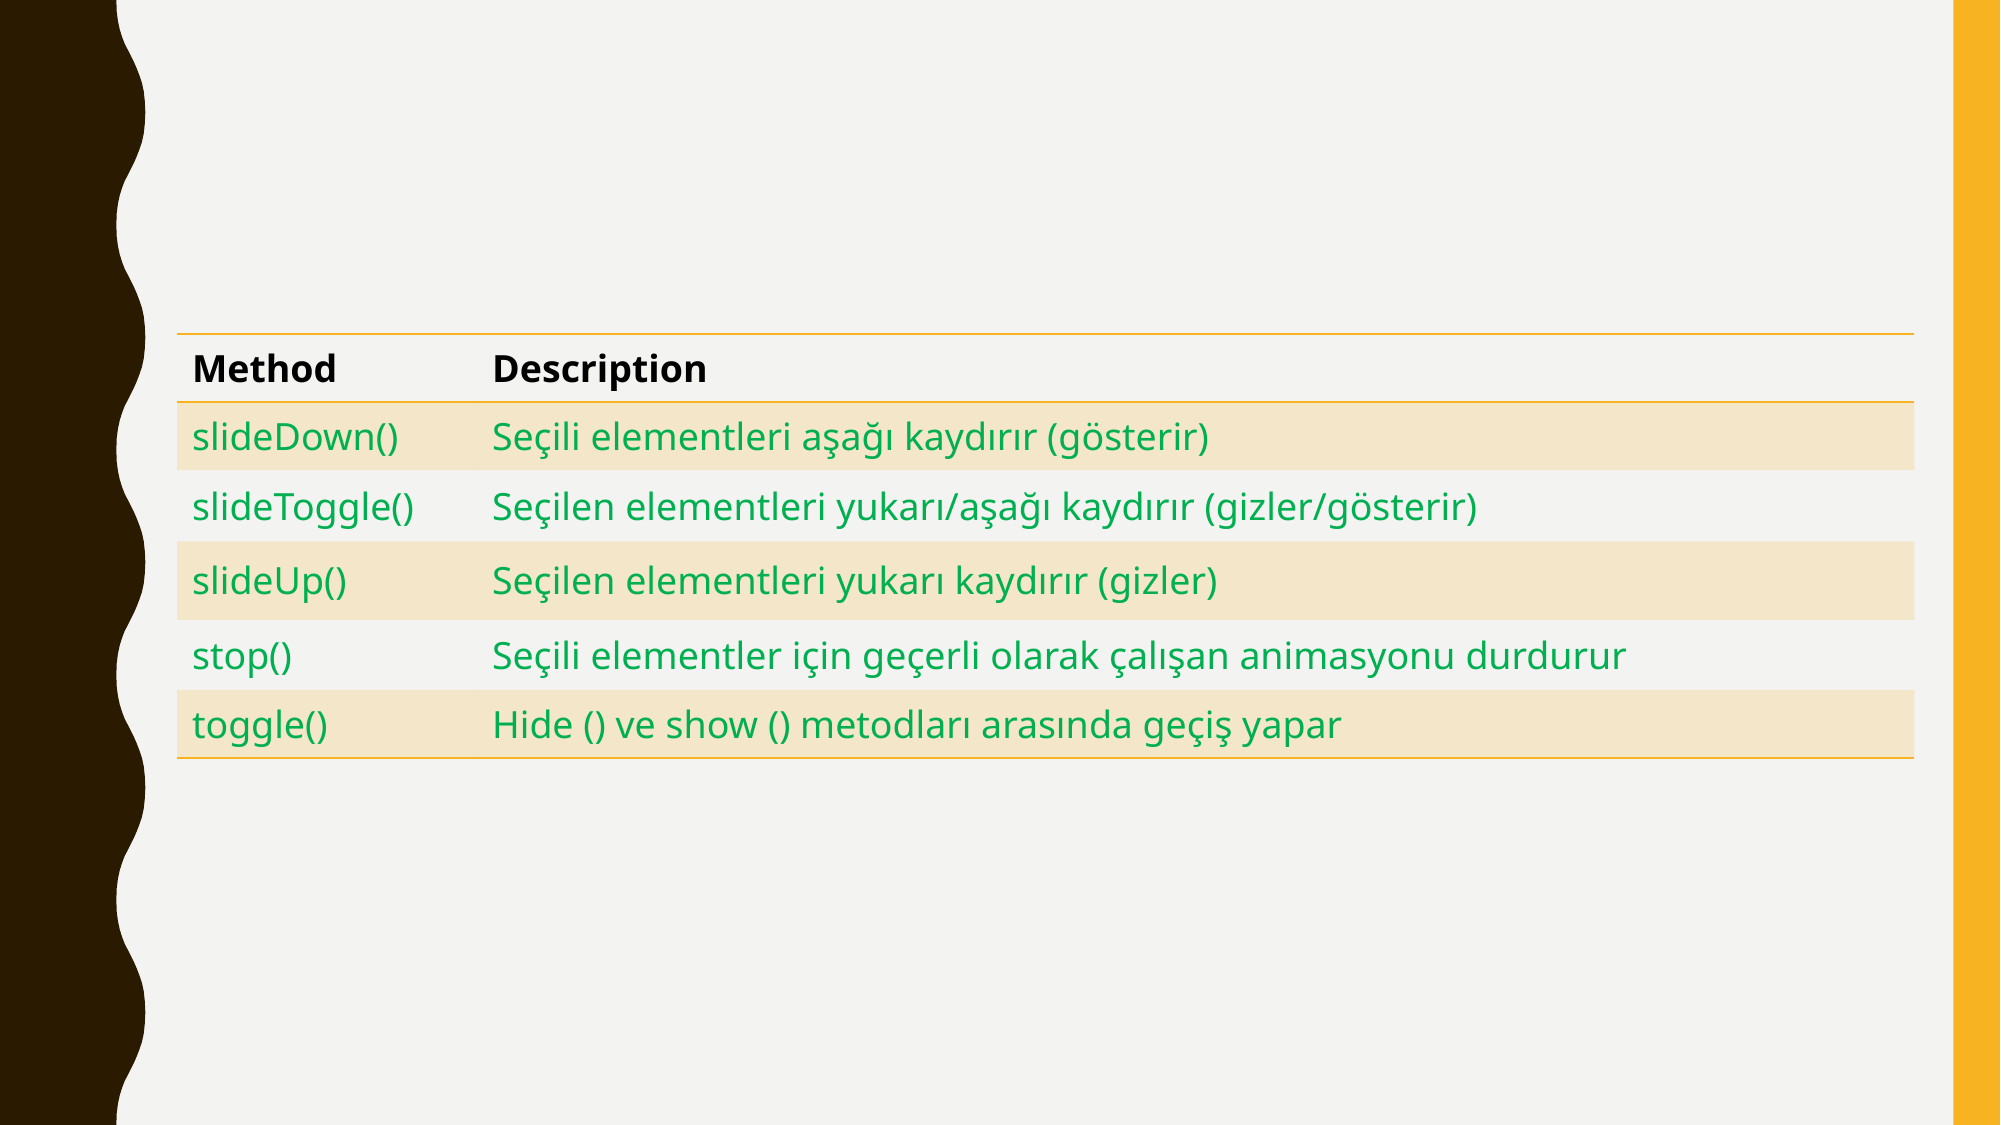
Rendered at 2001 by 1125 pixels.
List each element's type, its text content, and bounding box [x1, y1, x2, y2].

table_cell Hide () ve show () metodları arasında geçiş yapar [477, 690, 1914, 757]
table_cell Seçilen elementleri yukarı kaydırır (gizler) [477, 541, 1914, 620]
table_cell slideDown() [177, 403, 477, 470]
table_cell Seçilen elementleri yukarı/aşağı kaydırır (gizler/gösterir) [477, 470, 1914, 541]
table_cell toggle() [177, 690, 477, 757]
table_cell slideUp() [177, 541, 477, 620]
table_cell Seçili elementler için geçerli olarak çalışan animasyonu durdurur [477, 620, 1914, 690]
table_header Method [177, 335, 477, 401]
table_cell slideToggle() [177, 470, 477, 541]
table_cell stop() [177, 620, 477, 690]
table_header Description [477, 335, 1914, 401]
table_cell Seçili elementleri aşağı kaydırır (gösterir) [477, 403, 1914, 470]
